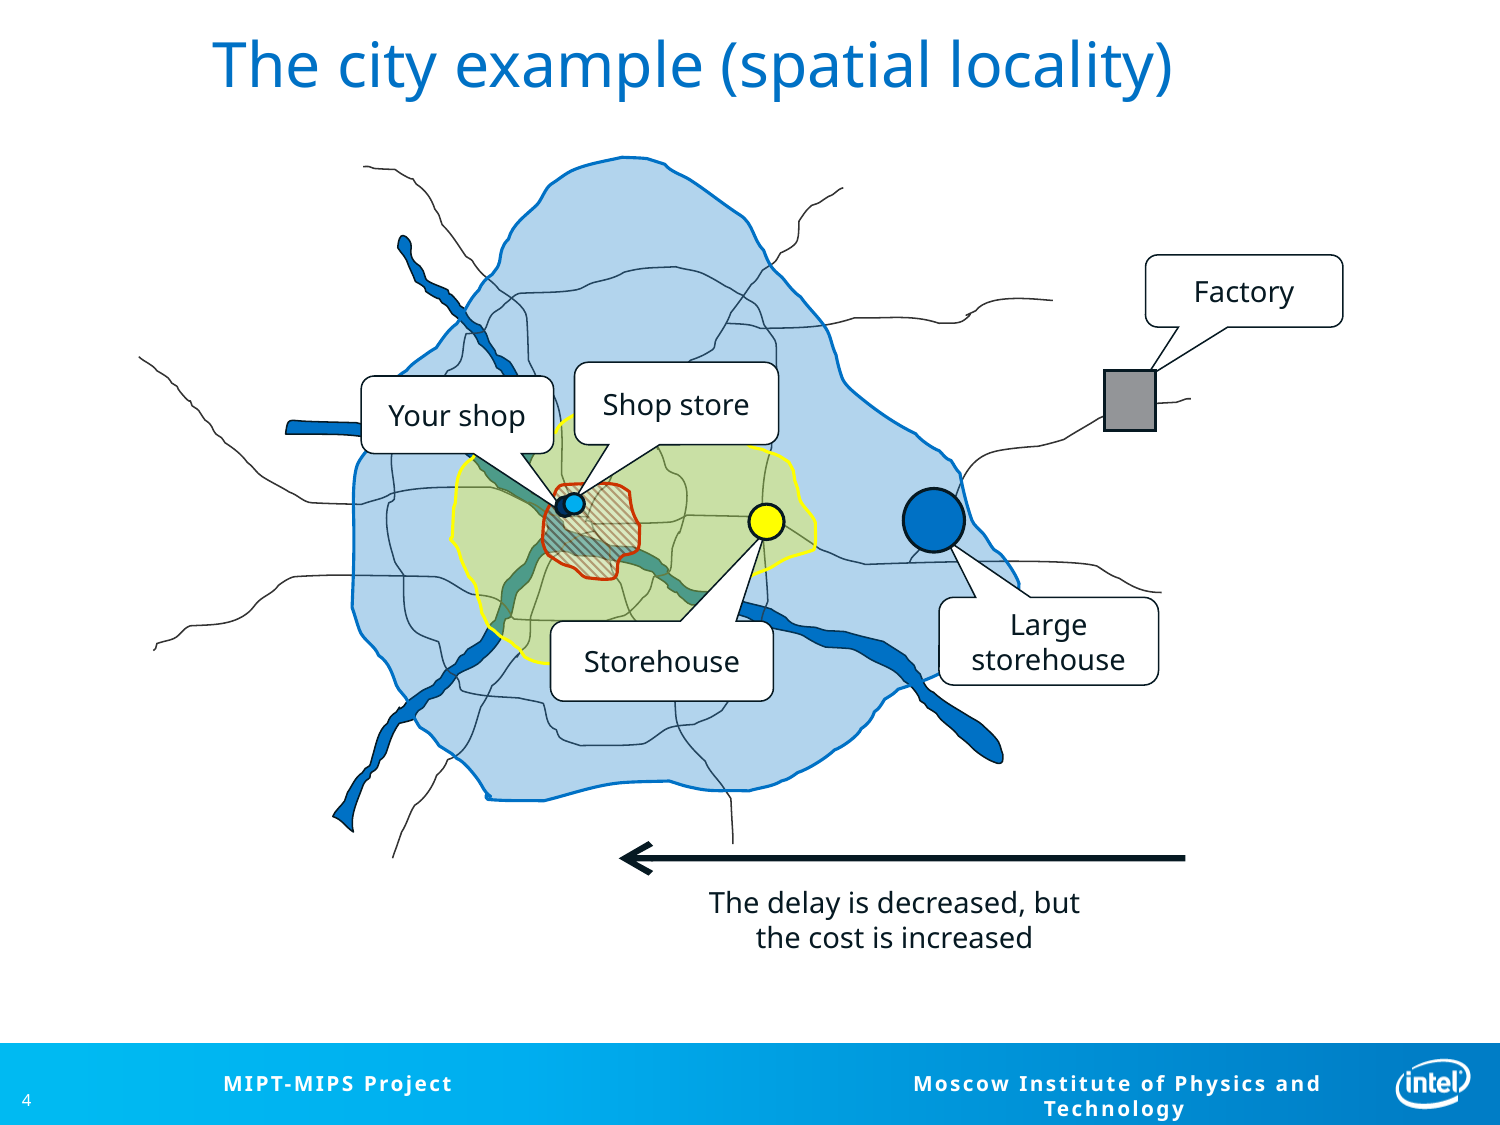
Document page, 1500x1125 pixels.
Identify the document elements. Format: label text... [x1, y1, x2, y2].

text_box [138, 165, 1192, 859]
text_box Factory [1196, 254, 1343, 347]
picture [1307, 1043, 1315, 1082]
picture [1307, 1089, 1314, 1125]
picture [1289, 1043, 1296, 1125]
picture [1324, 1043, 1500, 1125]
text_box [591, 157, 664, 164]
picture [1245, 1089, 1252, 1125]
title The city example (spatial locality) [3, 10, 1384, 136]
text_box The delay is decreased, but the cost is increased [668, 877, 1121, 962]
picture [1245, 1043, 1252, 1089]
